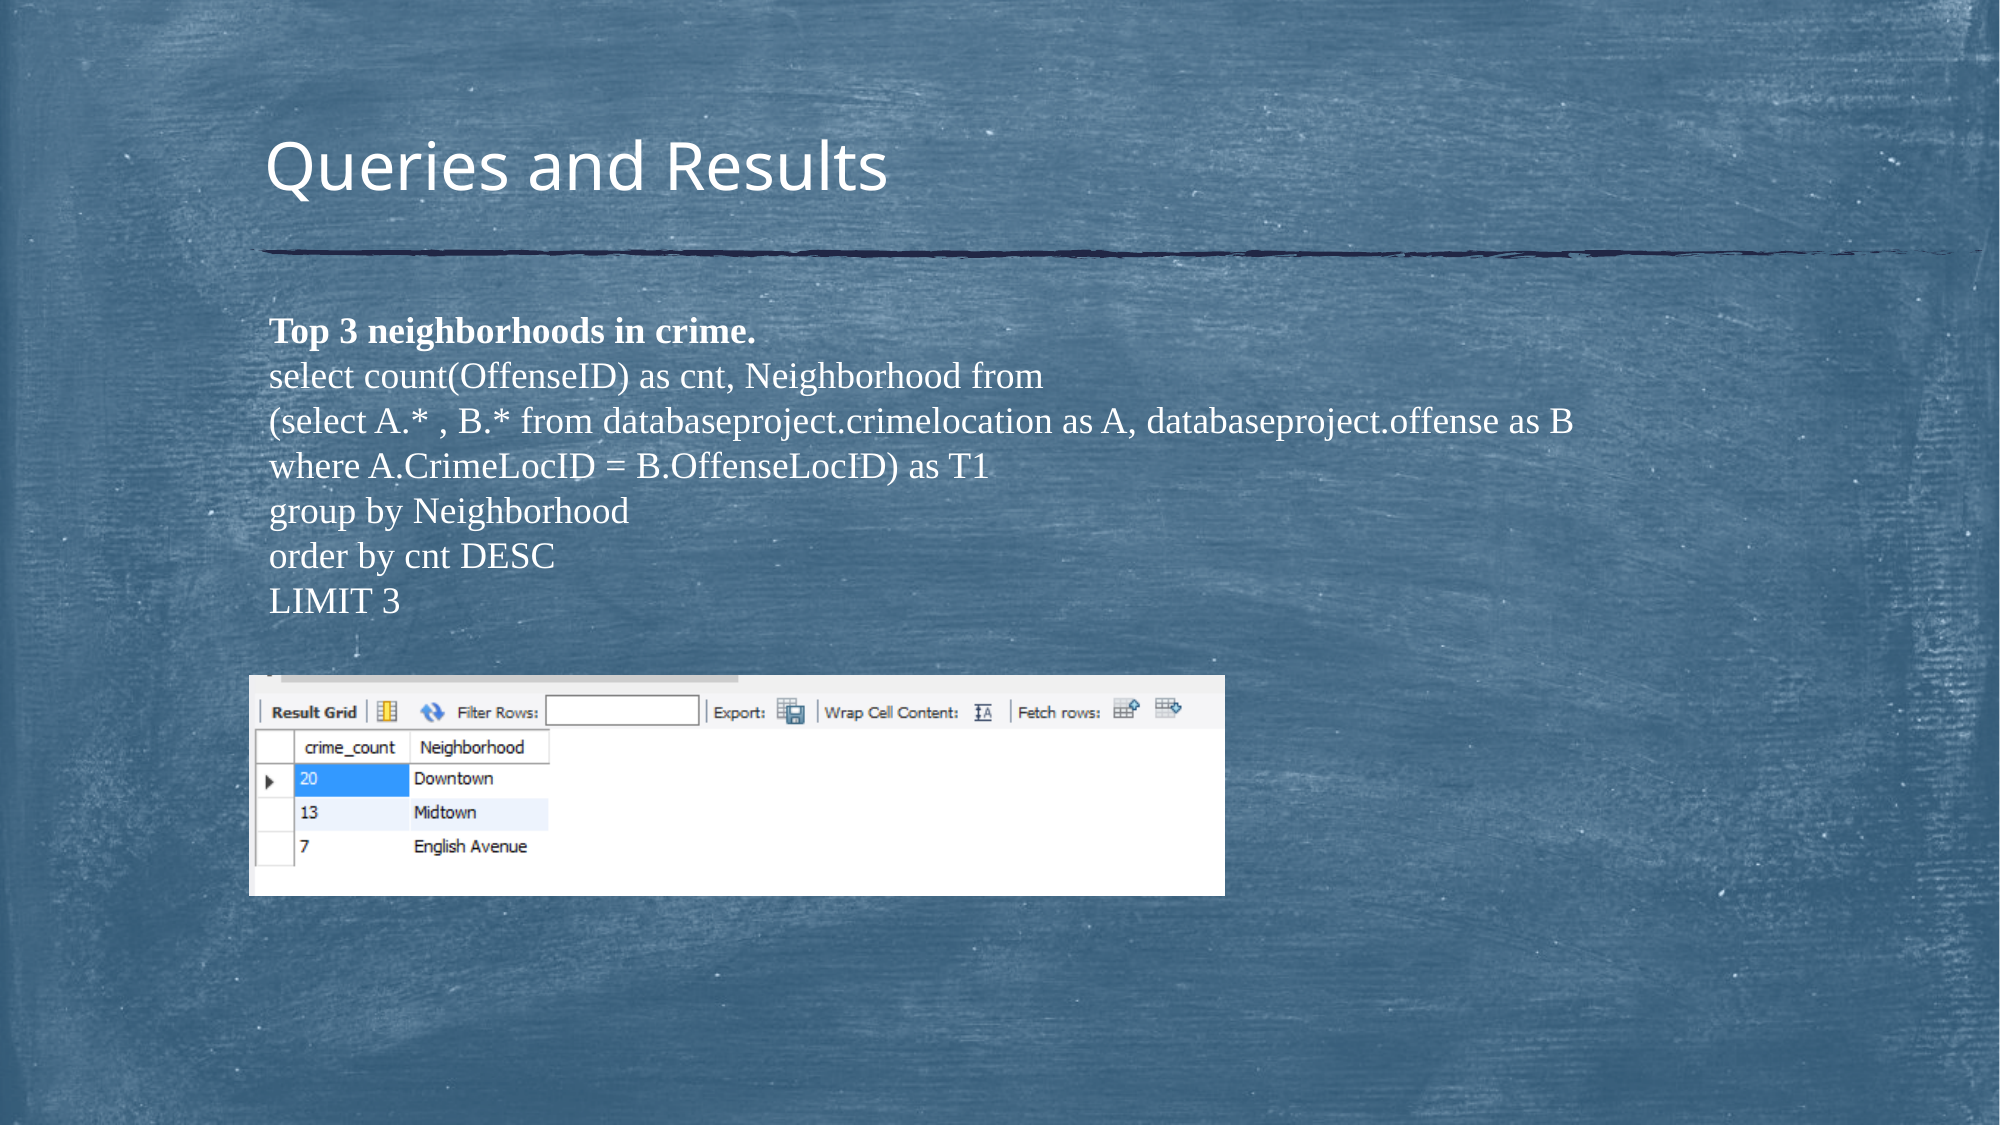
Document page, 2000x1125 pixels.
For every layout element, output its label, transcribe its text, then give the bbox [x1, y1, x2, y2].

picture [249, 675, 1225, 896]
text_box Top 3 neighborhoods in crime. select count(OffenseID) as cnt, Neighborhood from (select A.* , B.* from databaseproject.crimelocation as A, databaseproject.offense as B where A.CrimeLocID = B.OffenseLocID) as T1 group by Neighborhood order by cnt DESC LIMIT 3 [254, 298, 1592, 699]
title Queries and Results [249, 45, 1750, 213]
